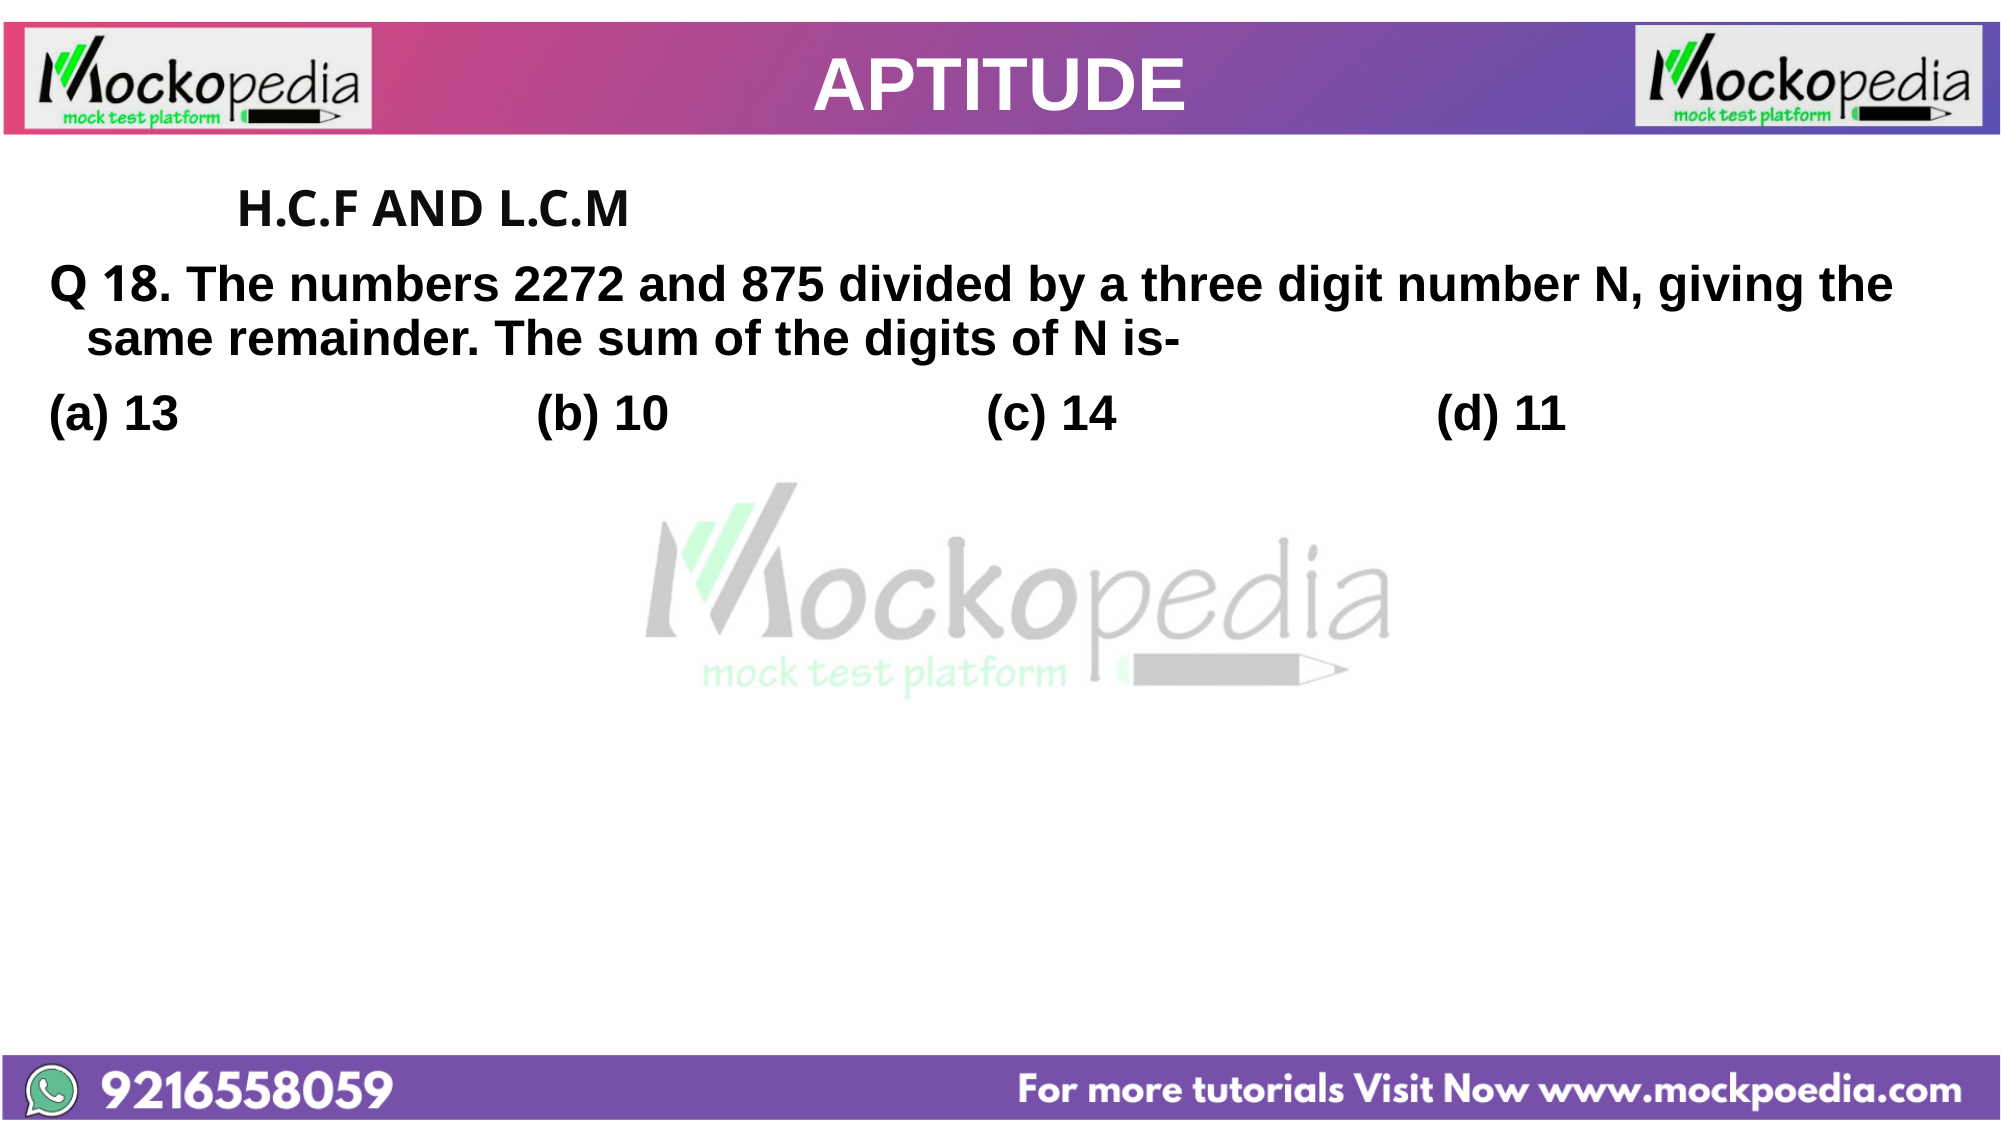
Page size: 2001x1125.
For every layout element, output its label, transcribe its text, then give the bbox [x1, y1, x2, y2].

list H.C.F AND L.C.M Q 18. The numbers 2272 and 875 divided by a three digit number N, giving the same remainder. The sum of the digits of N is- (a) 13 (b) 10 (c) 14 (d) 11 [33, 175, 1959, 1053]
title APTITUDE [41, 31, 1959, 142]
picture [0, 0, 2001, 1125]
